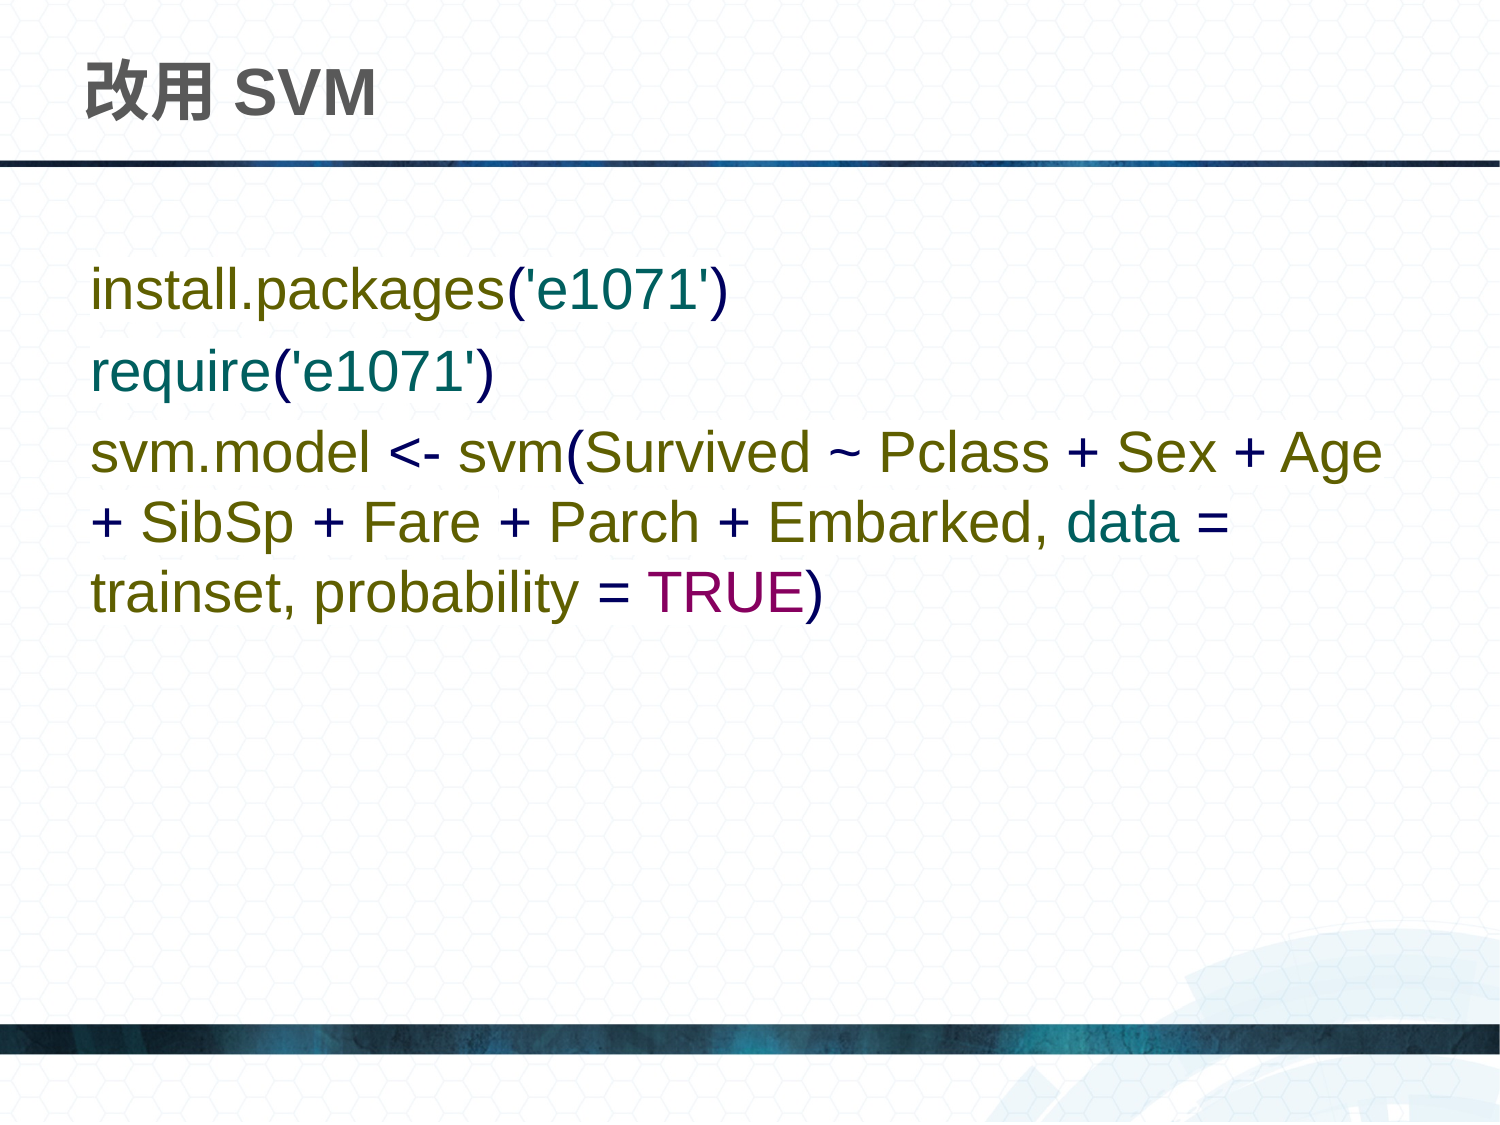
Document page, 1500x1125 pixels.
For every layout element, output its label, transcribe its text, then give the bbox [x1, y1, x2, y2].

list install.packages('e1071') require('e1071') svm.model <- svm(Survived ~ Pclass + Sex + Age + SibSp + Fare + Parch + Embarked, data = trainset, probability = TRUE) [75, 243, 1425, 1005]
picture [0, 0, 1500, 1122]
title 改用SVM [69, 42, 1419, 135]
